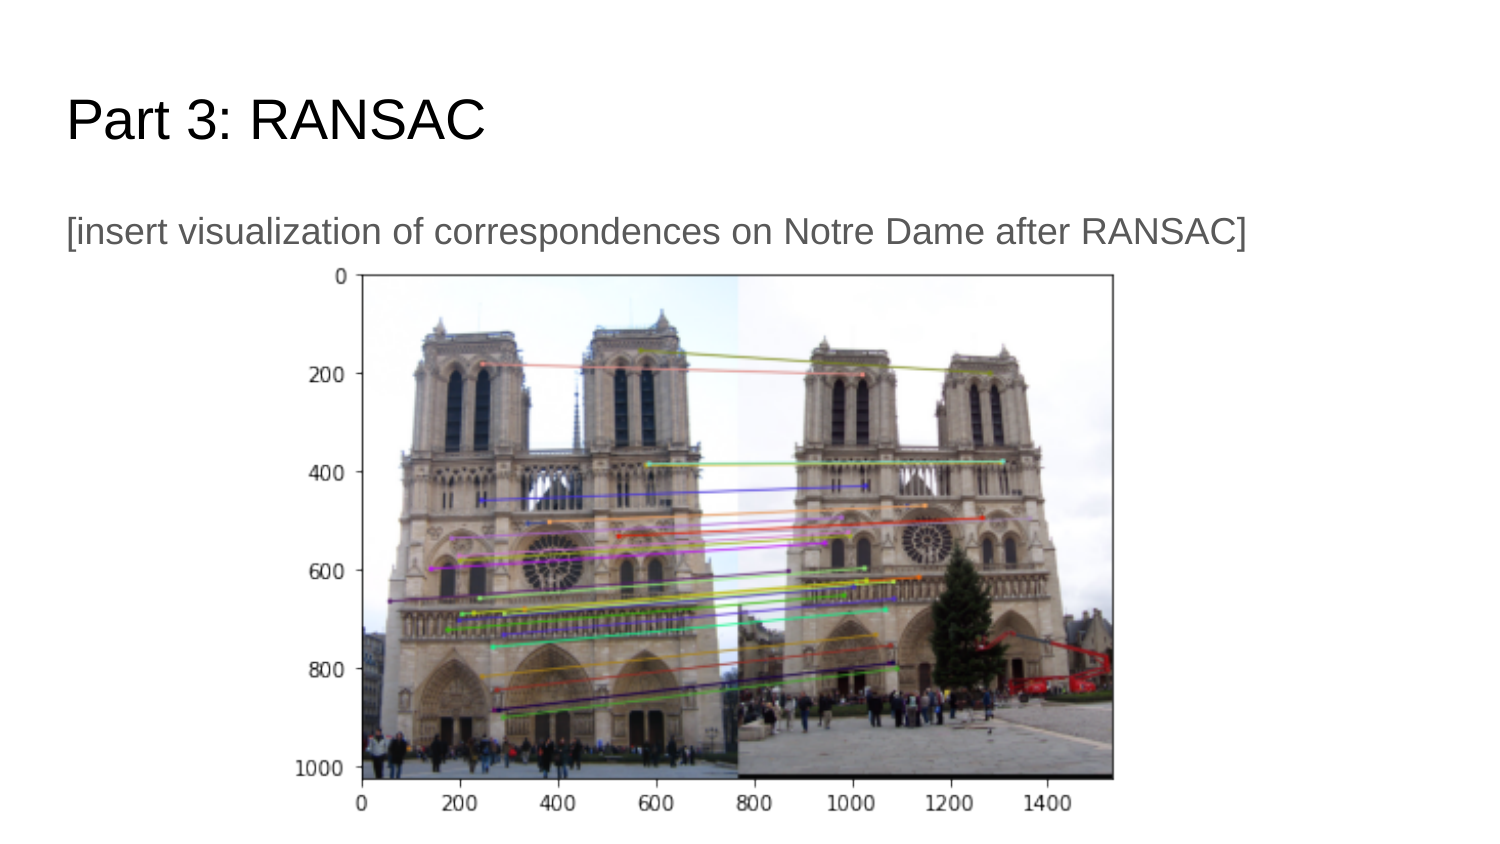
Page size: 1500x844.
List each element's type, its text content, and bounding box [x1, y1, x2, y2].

picture [280, 254, 1126, 828]
list [insert visualization of correspondences on Notre Dame after RANSAC] [51, 189, 1449, 750]
title Part 3: RANSAC [51, 72, 1449, 167]
